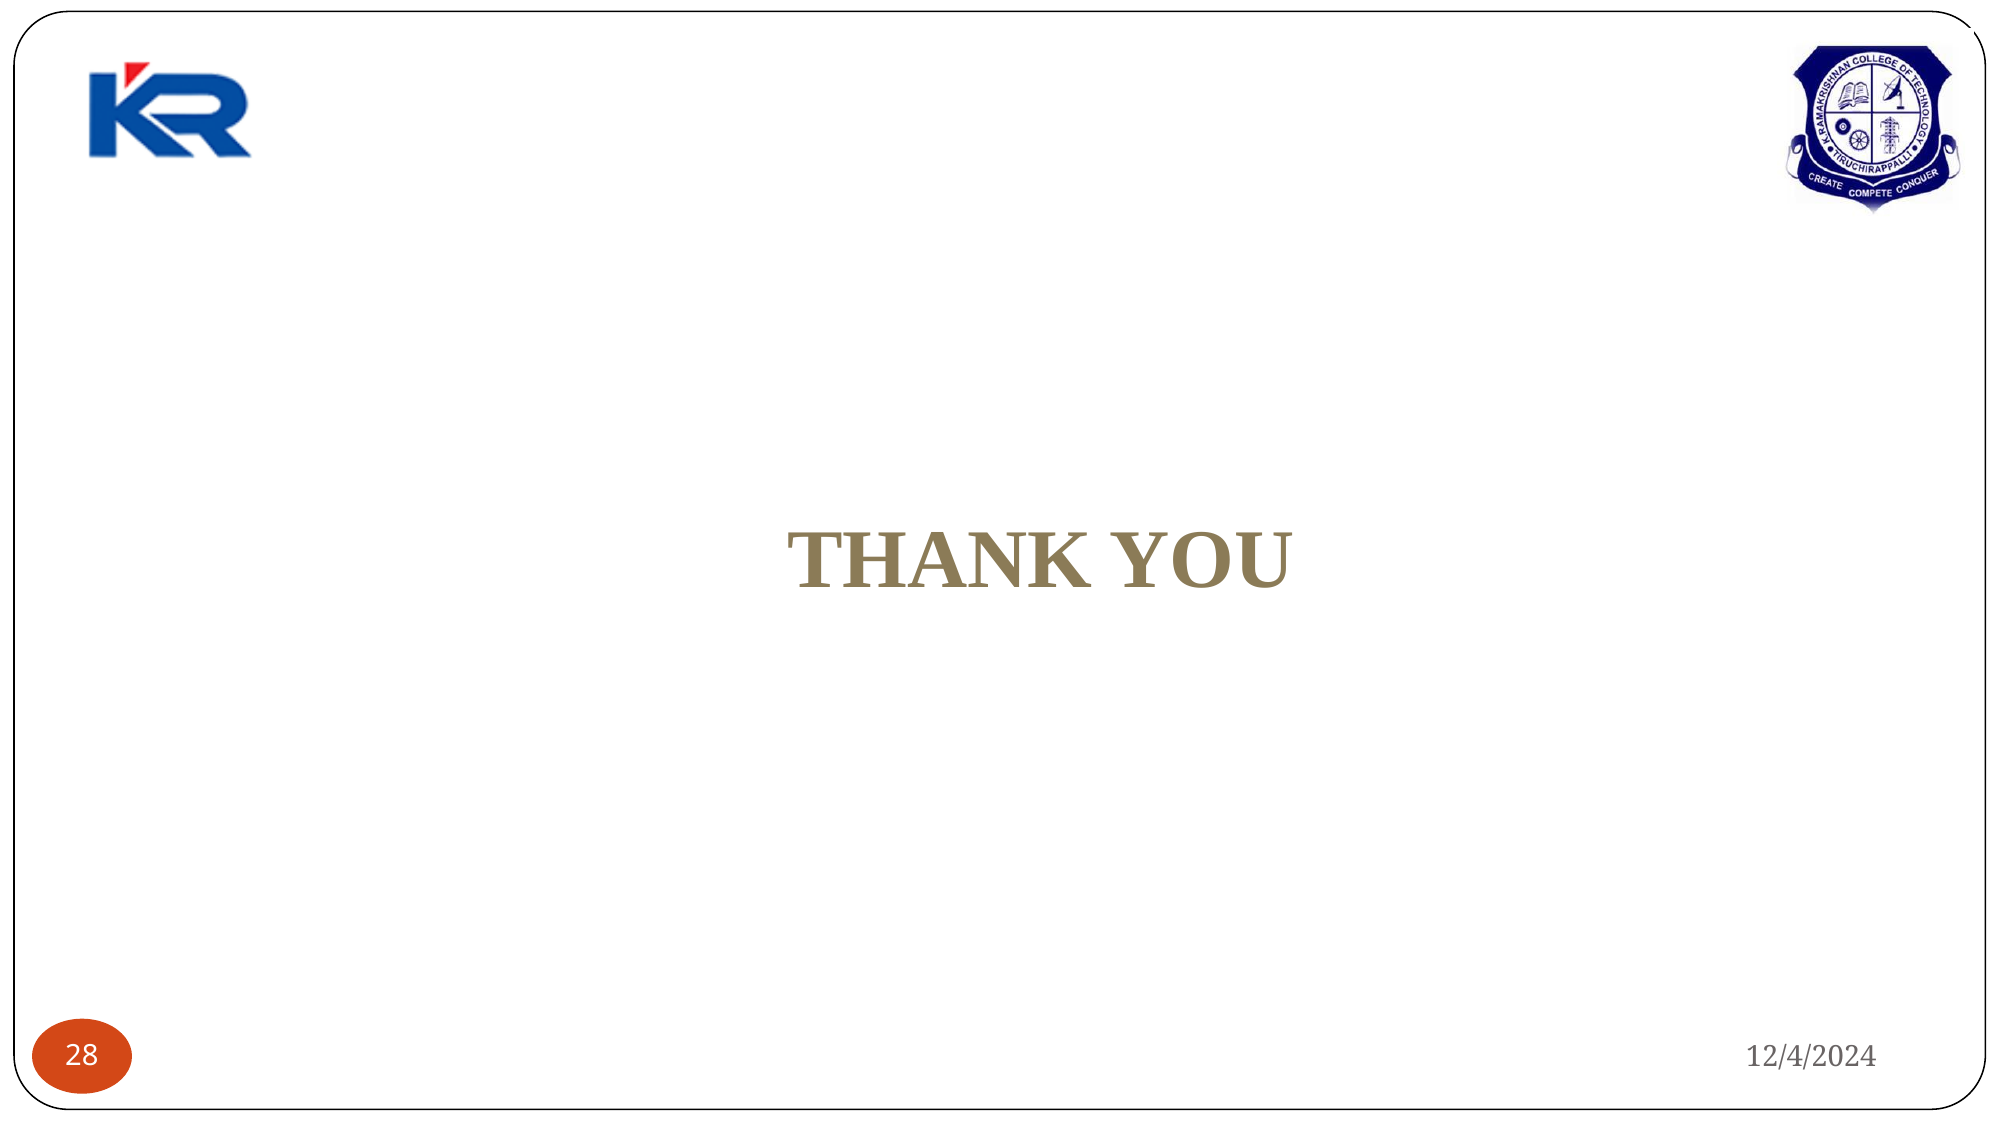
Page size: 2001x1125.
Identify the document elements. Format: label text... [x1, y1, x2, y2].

slide_number 28 [32, 1018, 132, 1094]
title THANK YOU [291, 444, 1792, 620]
picture [1776, 28, 1974, 226]
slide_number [1350, 1015, 1892, 1094]
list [81, 53, 261, 165]
